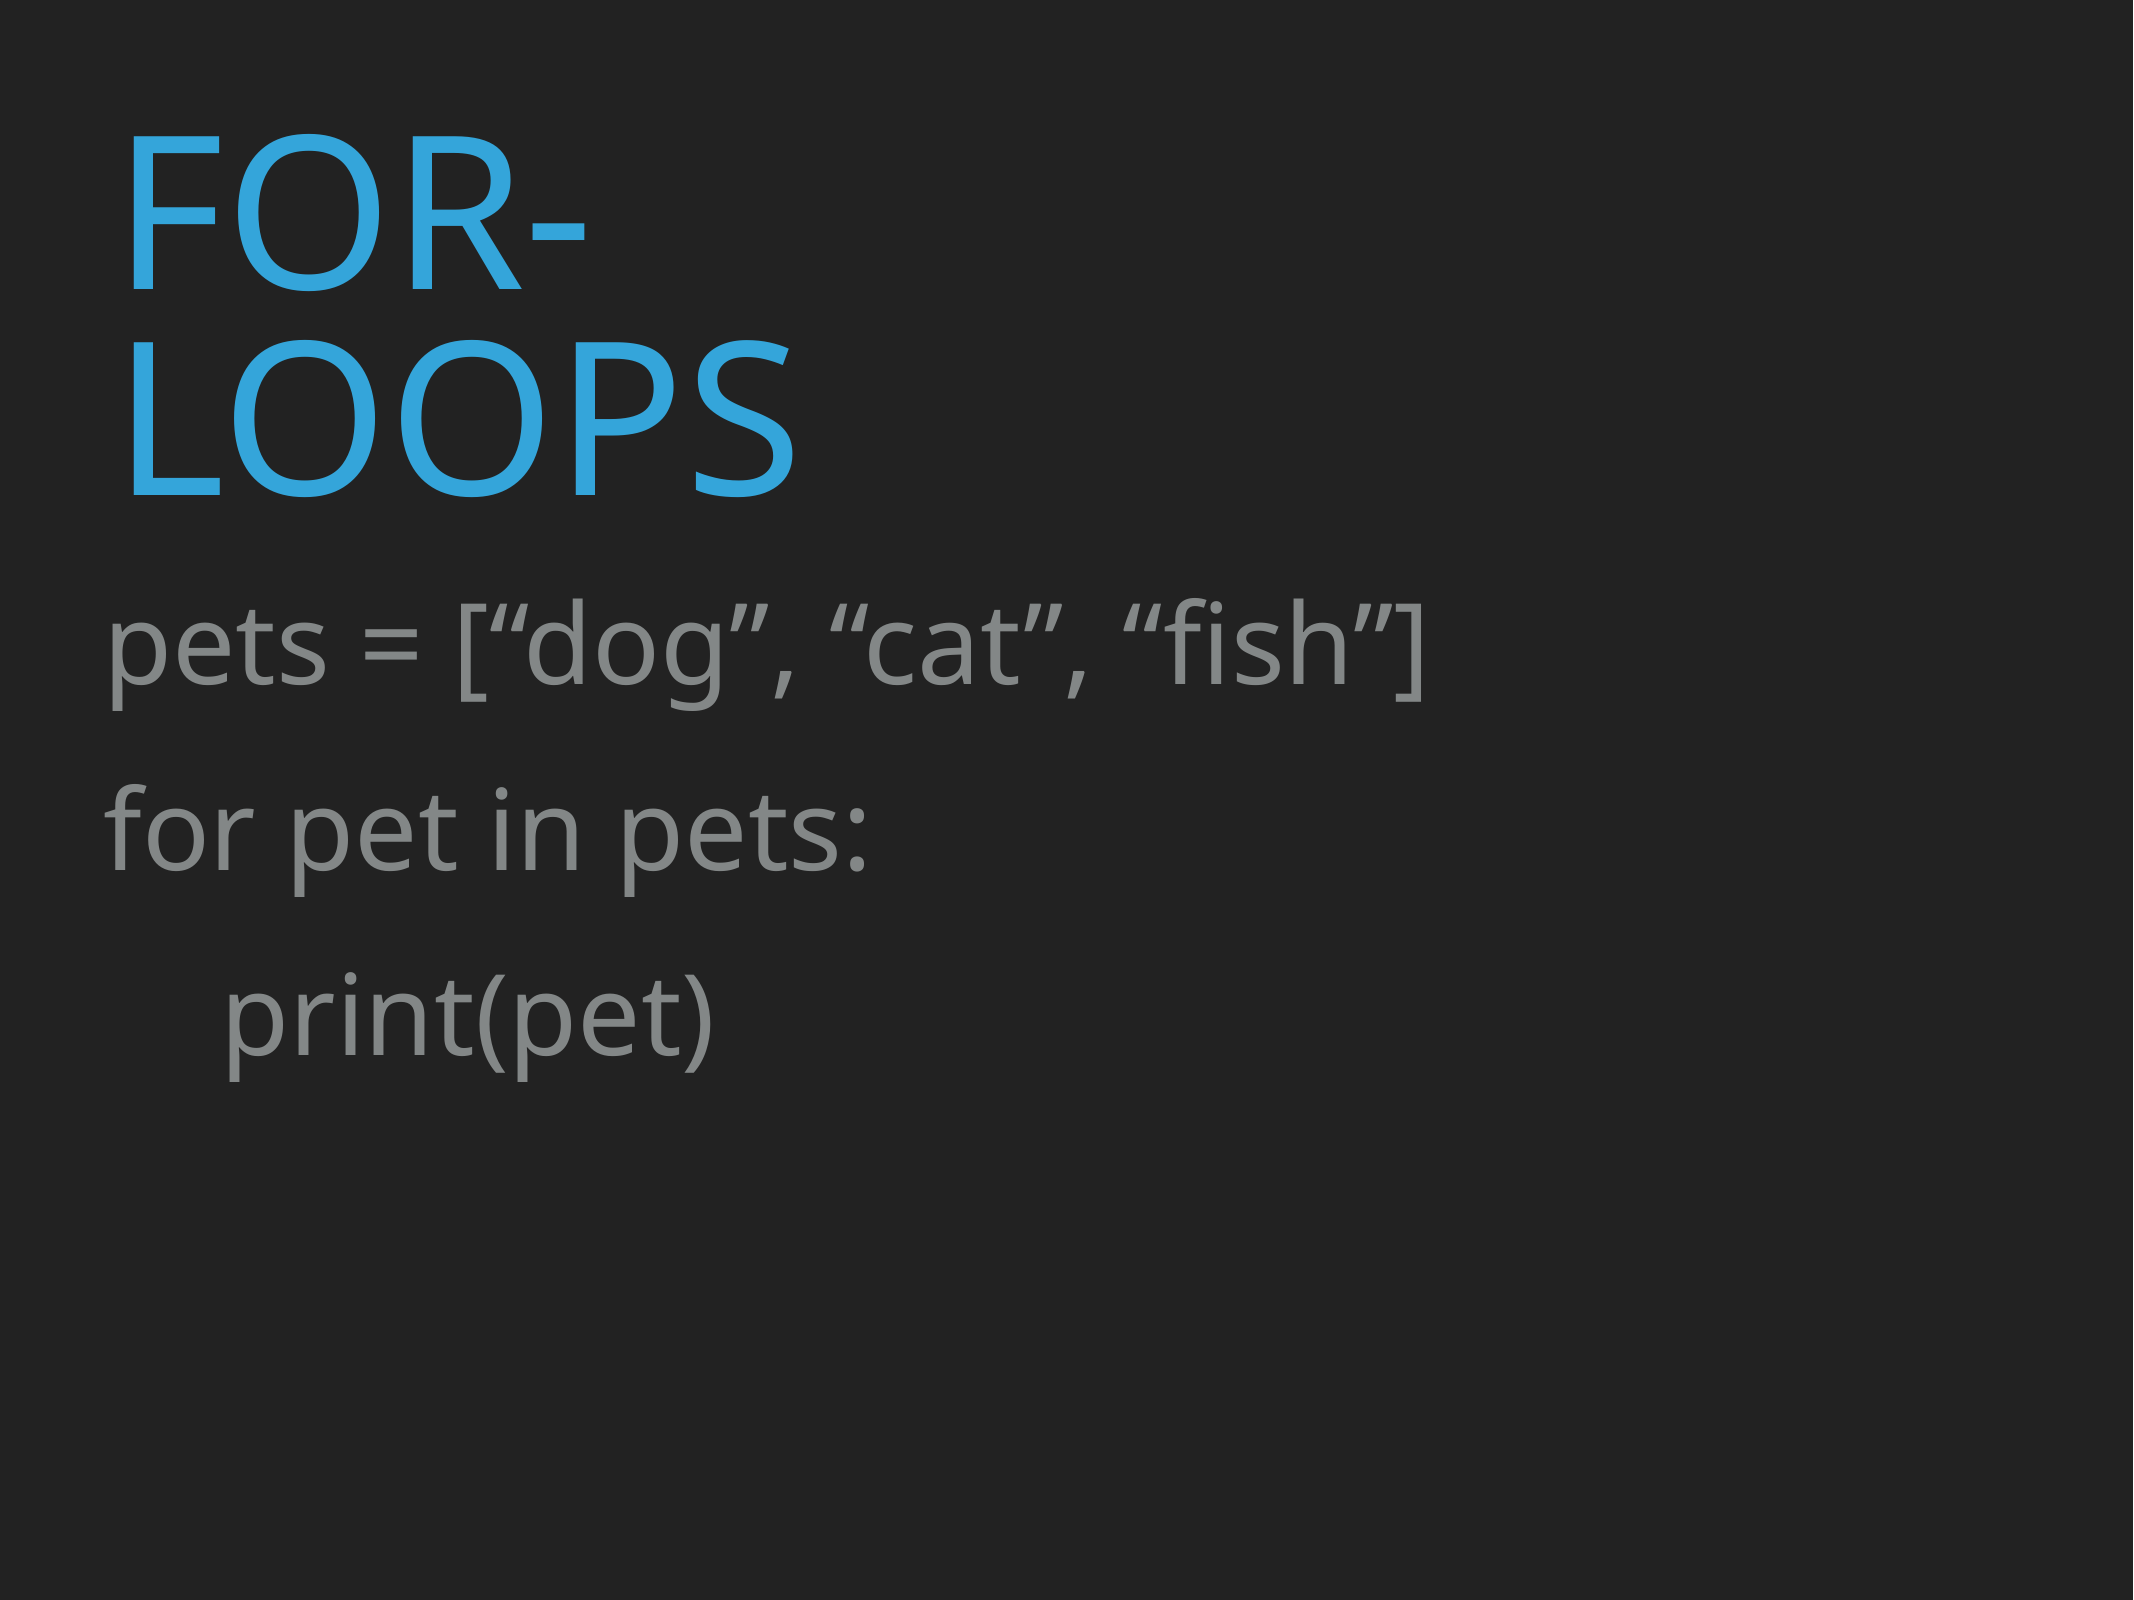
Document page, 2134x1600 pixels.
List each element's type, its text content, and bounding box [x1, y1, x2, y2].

text_box pets = [“dog”, “cat”, “fish”] for pet in pets: print(pet) [95, 564, 2083, 1086]
title For-loops [105, 116, 1095, 351]
